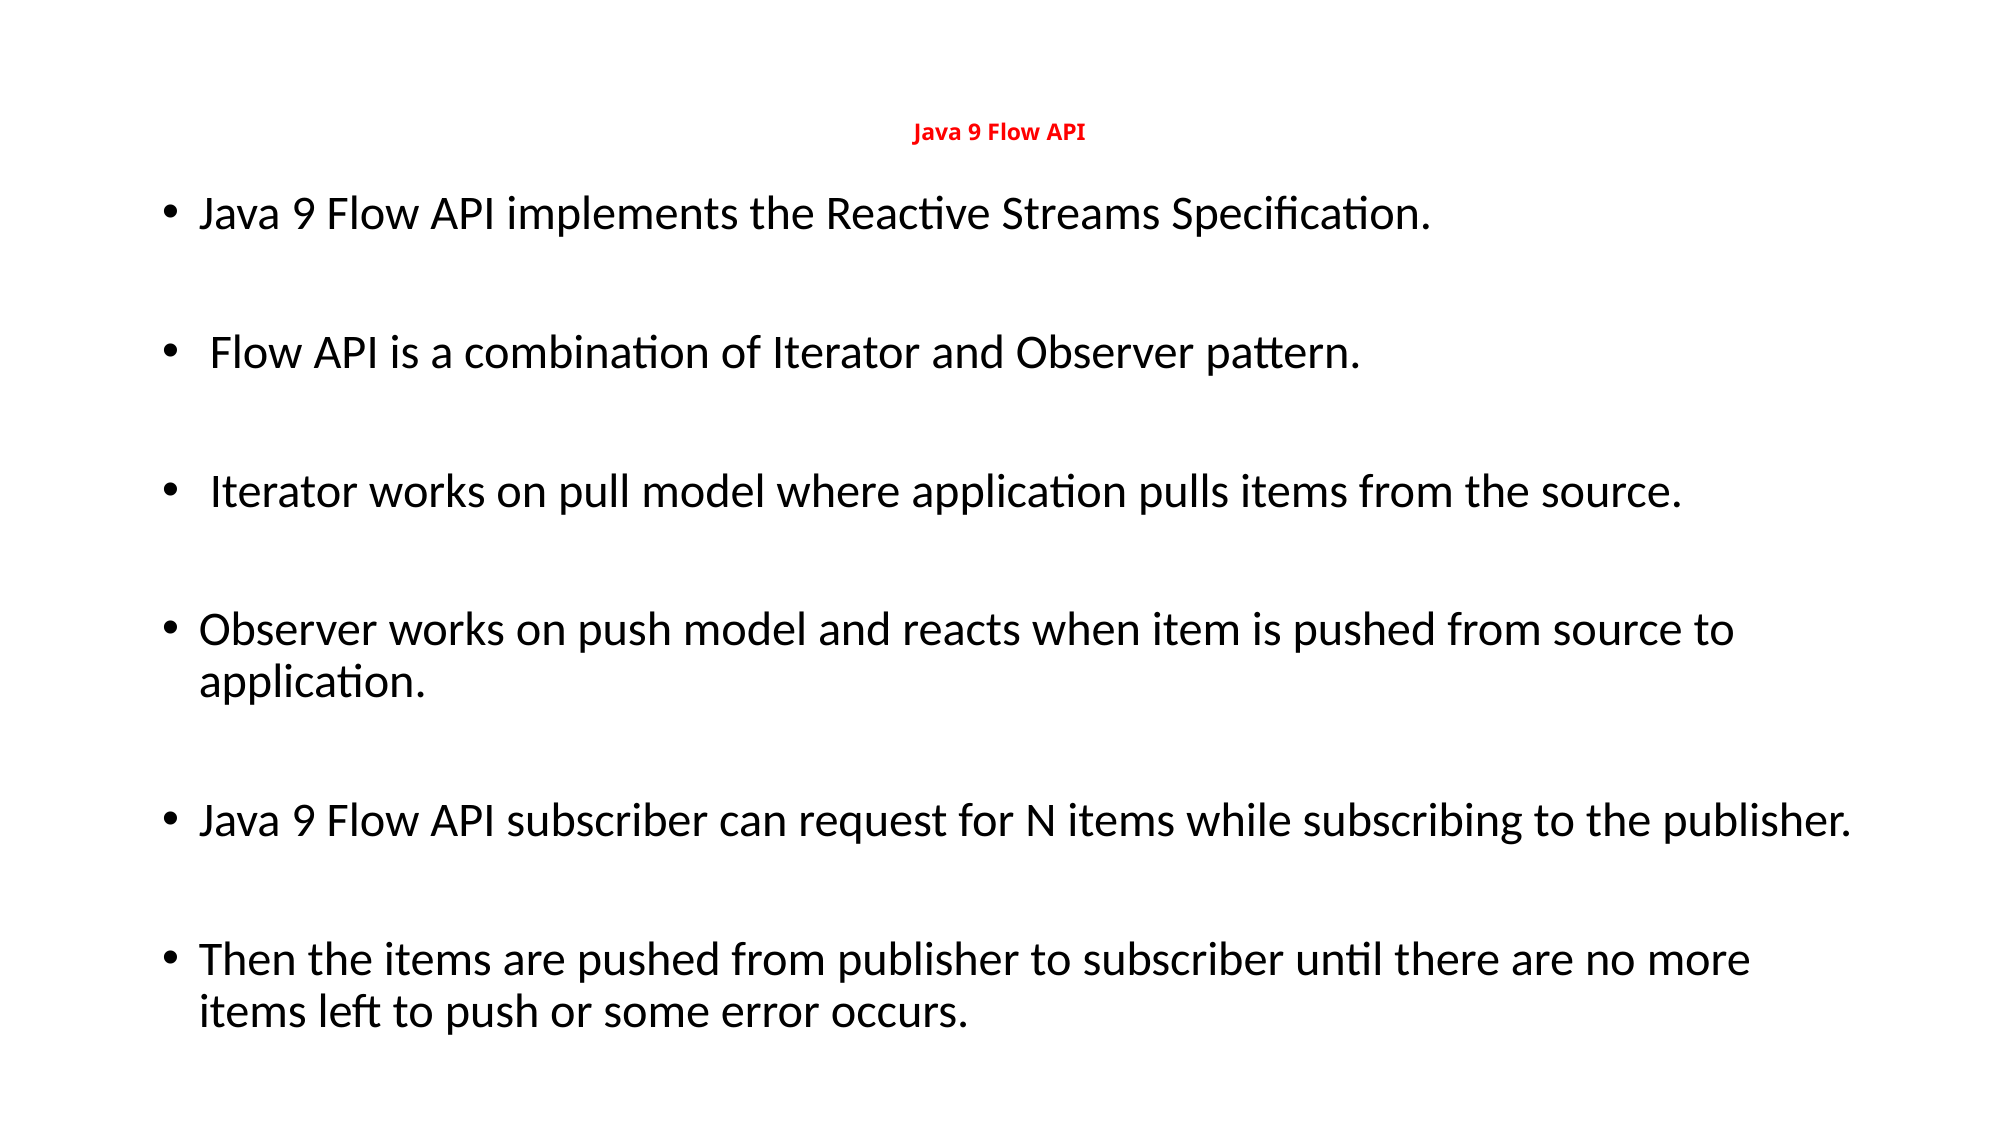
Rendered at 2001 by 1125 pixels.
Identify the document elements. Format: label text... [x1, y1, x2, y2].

title Java 9 Flow API [137, 111, 1863, 206]
list Java 9 Flow API implements the Reactive Streams Specification. Flow API is a combination of Iterator and Observer pattern. Iterator works on pull model where application pulls items from the source. Observer works on push model and reacts when item is pushed from source to application. Java 9 Flow API subscriber can request for N items while subscribing to the publisher. Then the items are pushed from publisher to subscriber until there are no more items left to push or some error occurs. [147, 180, 1873, 1088]
